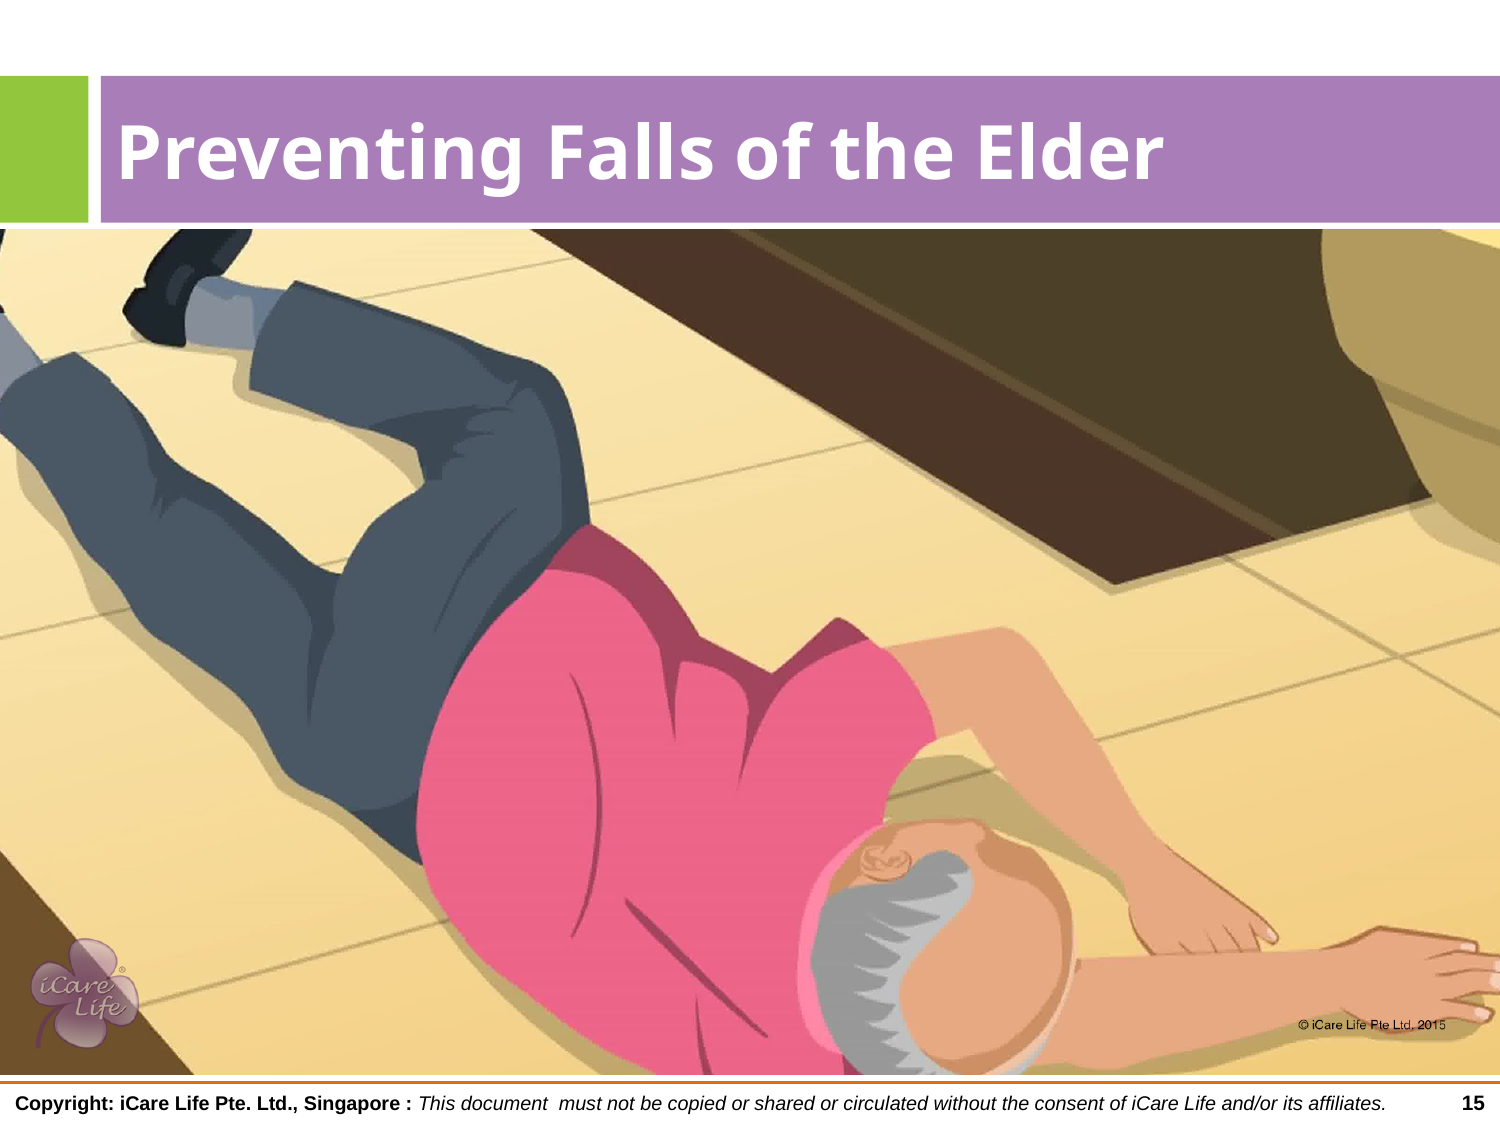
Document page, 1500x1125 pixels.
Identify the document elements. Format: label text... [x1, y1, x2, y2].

text_box [0, 75, 89, 223]
text_box Copyright: iCare Life Pte. Ltd., Singapore : This document must not be copied or shared or circulated without the consent of iCare Life and/or its affiliates. [0, 1091, 1500, 1122]
text_box Preventing Falls of the Elder [100, 75, 1500, 223]
picture [0, 228, 1500, 1076]
